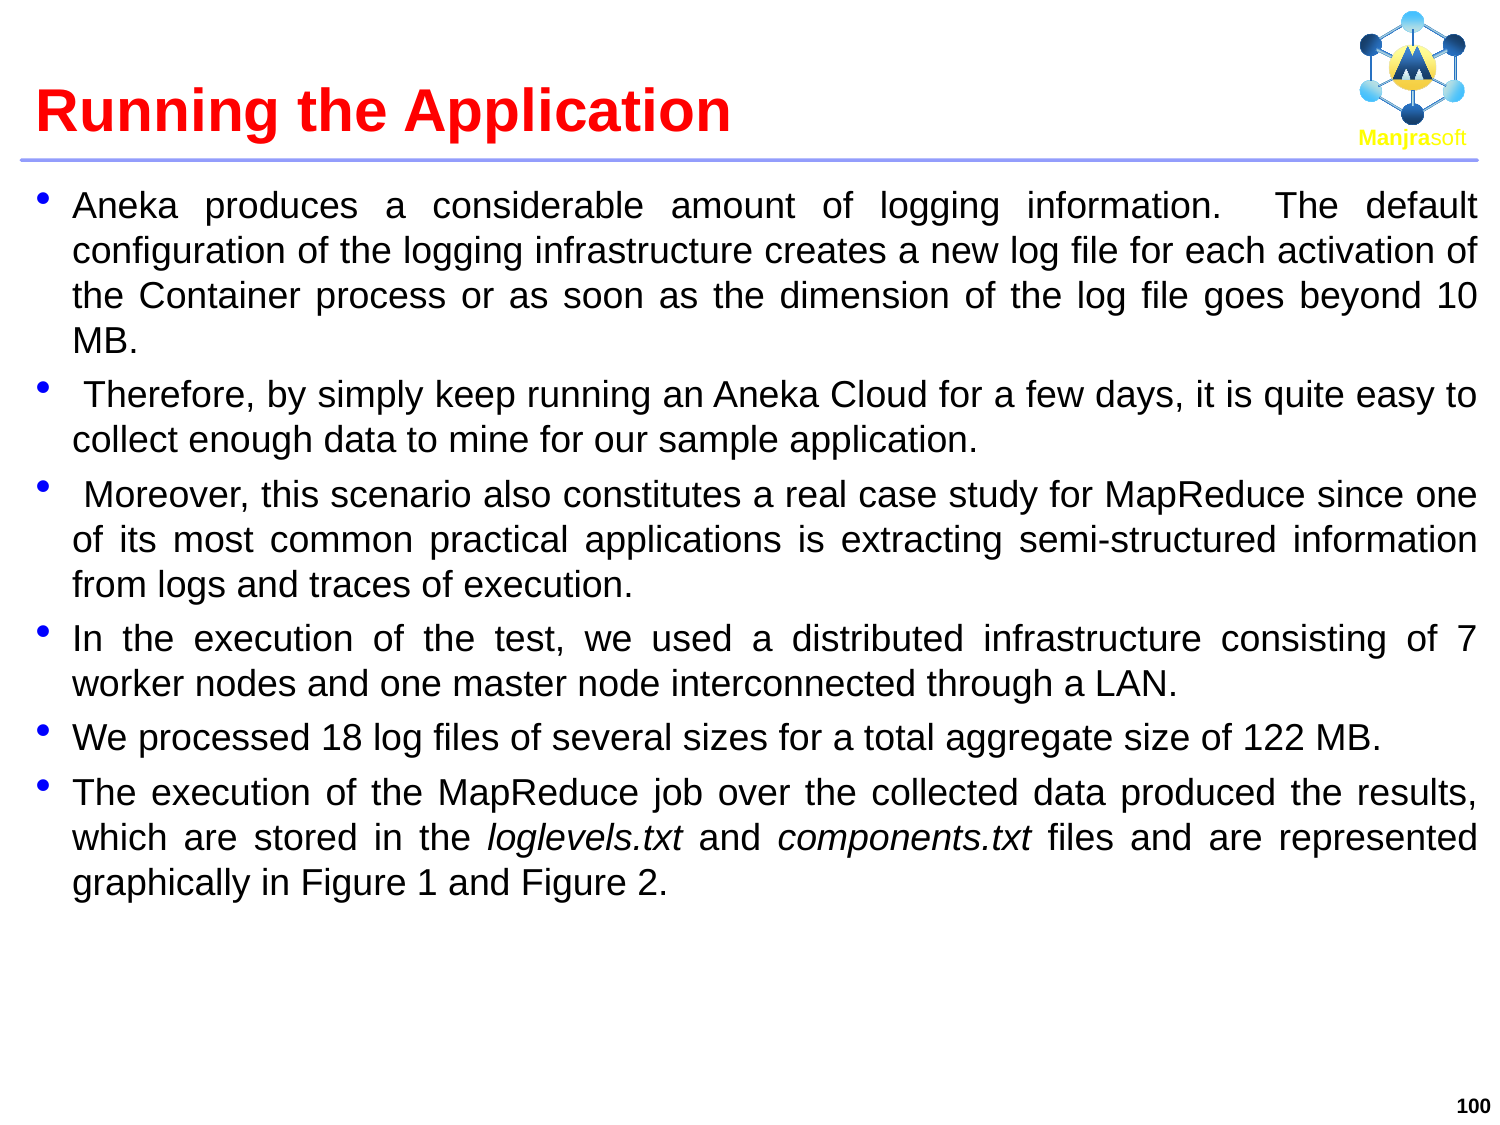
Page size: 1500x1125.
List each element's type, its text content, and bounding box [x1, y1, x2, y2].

title Running the Application [26, 0, 1479, 145]
list Aneka produces a considerable amount of logging information. The default configuration of the logging infrastructure creates a new log file for each activation of the Container process or as soon as the dimension of the log file goes beyond 10 MB. Therefore, by simply keep running an Aneka Cloud for a few days, it is quite easy to collect enough data to mine for our sample application. Moreover, this scenario also constitutes a real case study for MapReduce since one of its most common practical applications is extracting semi-structured information from logs and traces of execution. In the execution of the test, we used a distributed infrastructure consisting of 7 worker nodes and one master node interconnected through a LAN. We processed 18 log files of several sizes for a total aggregate size of 122 MB. The execution of the MapReduce job over the collected data produced the results, which are stored in the loglevels.txt and components.txt files and are represented graphically in Figure 1 and Figure 2. [26, 176, 1479, 1092]
slide_number 100 [1364, 1093, 1500, 1120]
